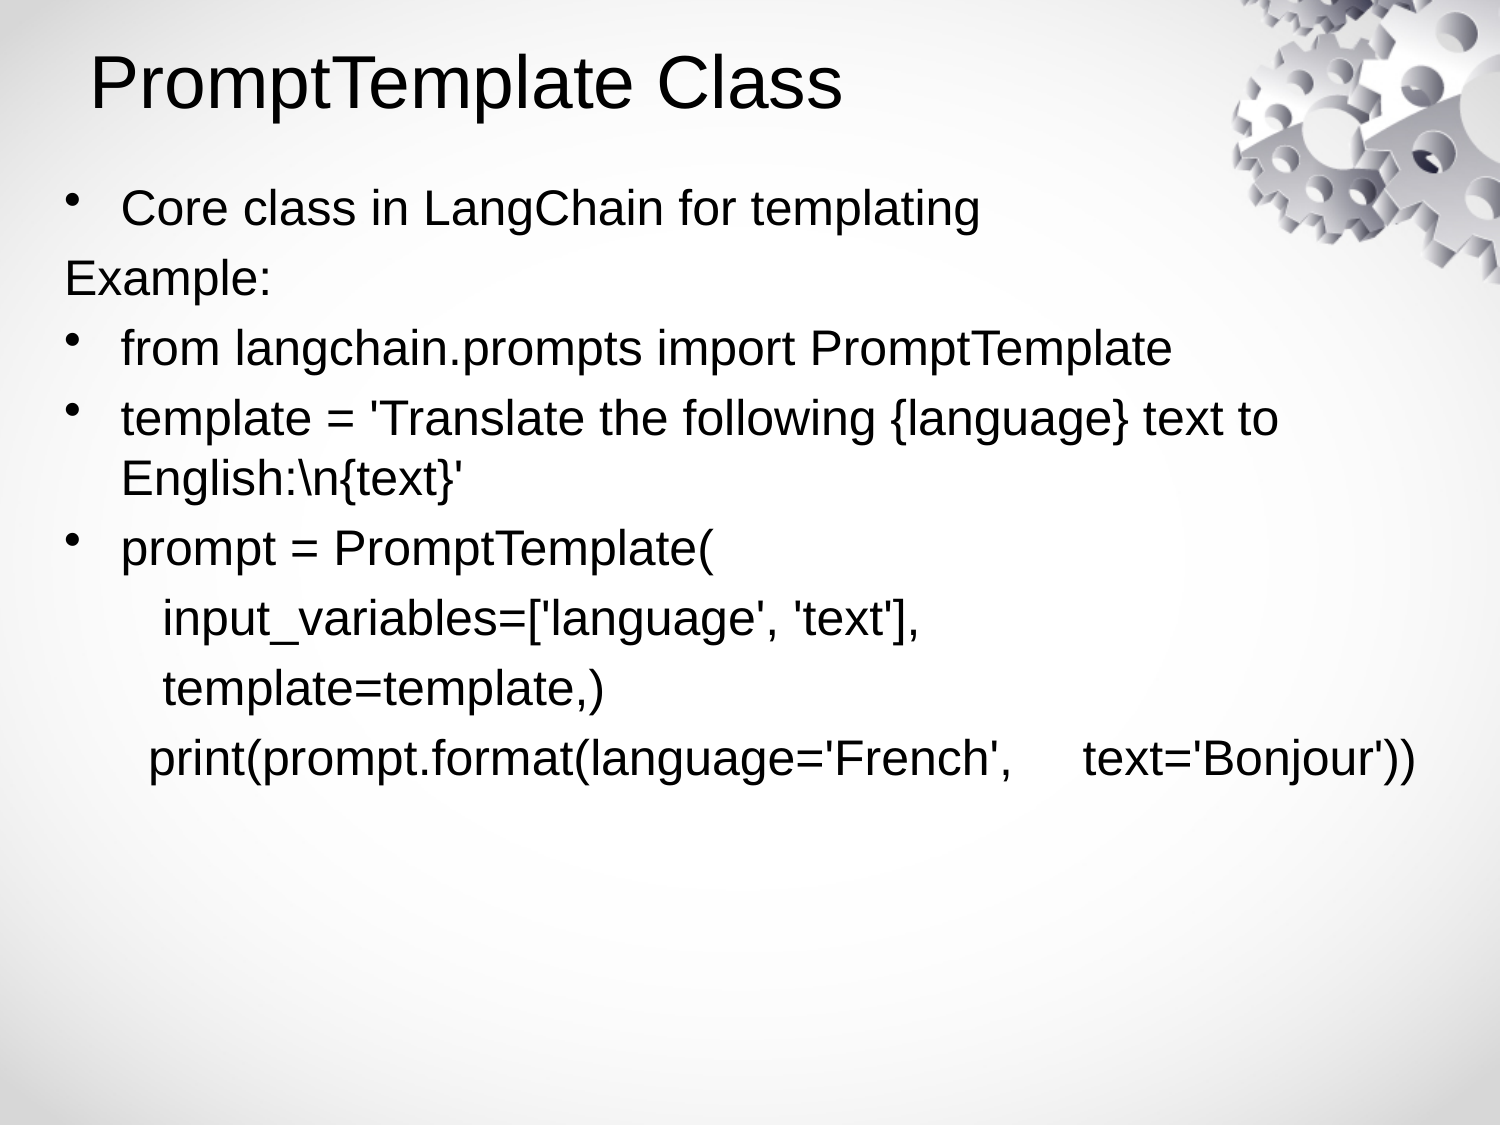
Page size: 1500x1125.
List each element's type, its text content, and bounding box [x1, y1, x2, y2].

picture [0, 0, 1500, 1125]
list Core class in LangChain for templating Example: from langchain.prompts import PromptTemplate template = 'Translate the following {language} text to English:\n{text}' prompt = PromptTemplate( input_variables=['language', 'text'], template=template,) print(prompt.format(language='French', text='Bonjour')) [49, 167, 1452, 1068]
title PromptTemplate Class [74, 30, 1426, 127]
